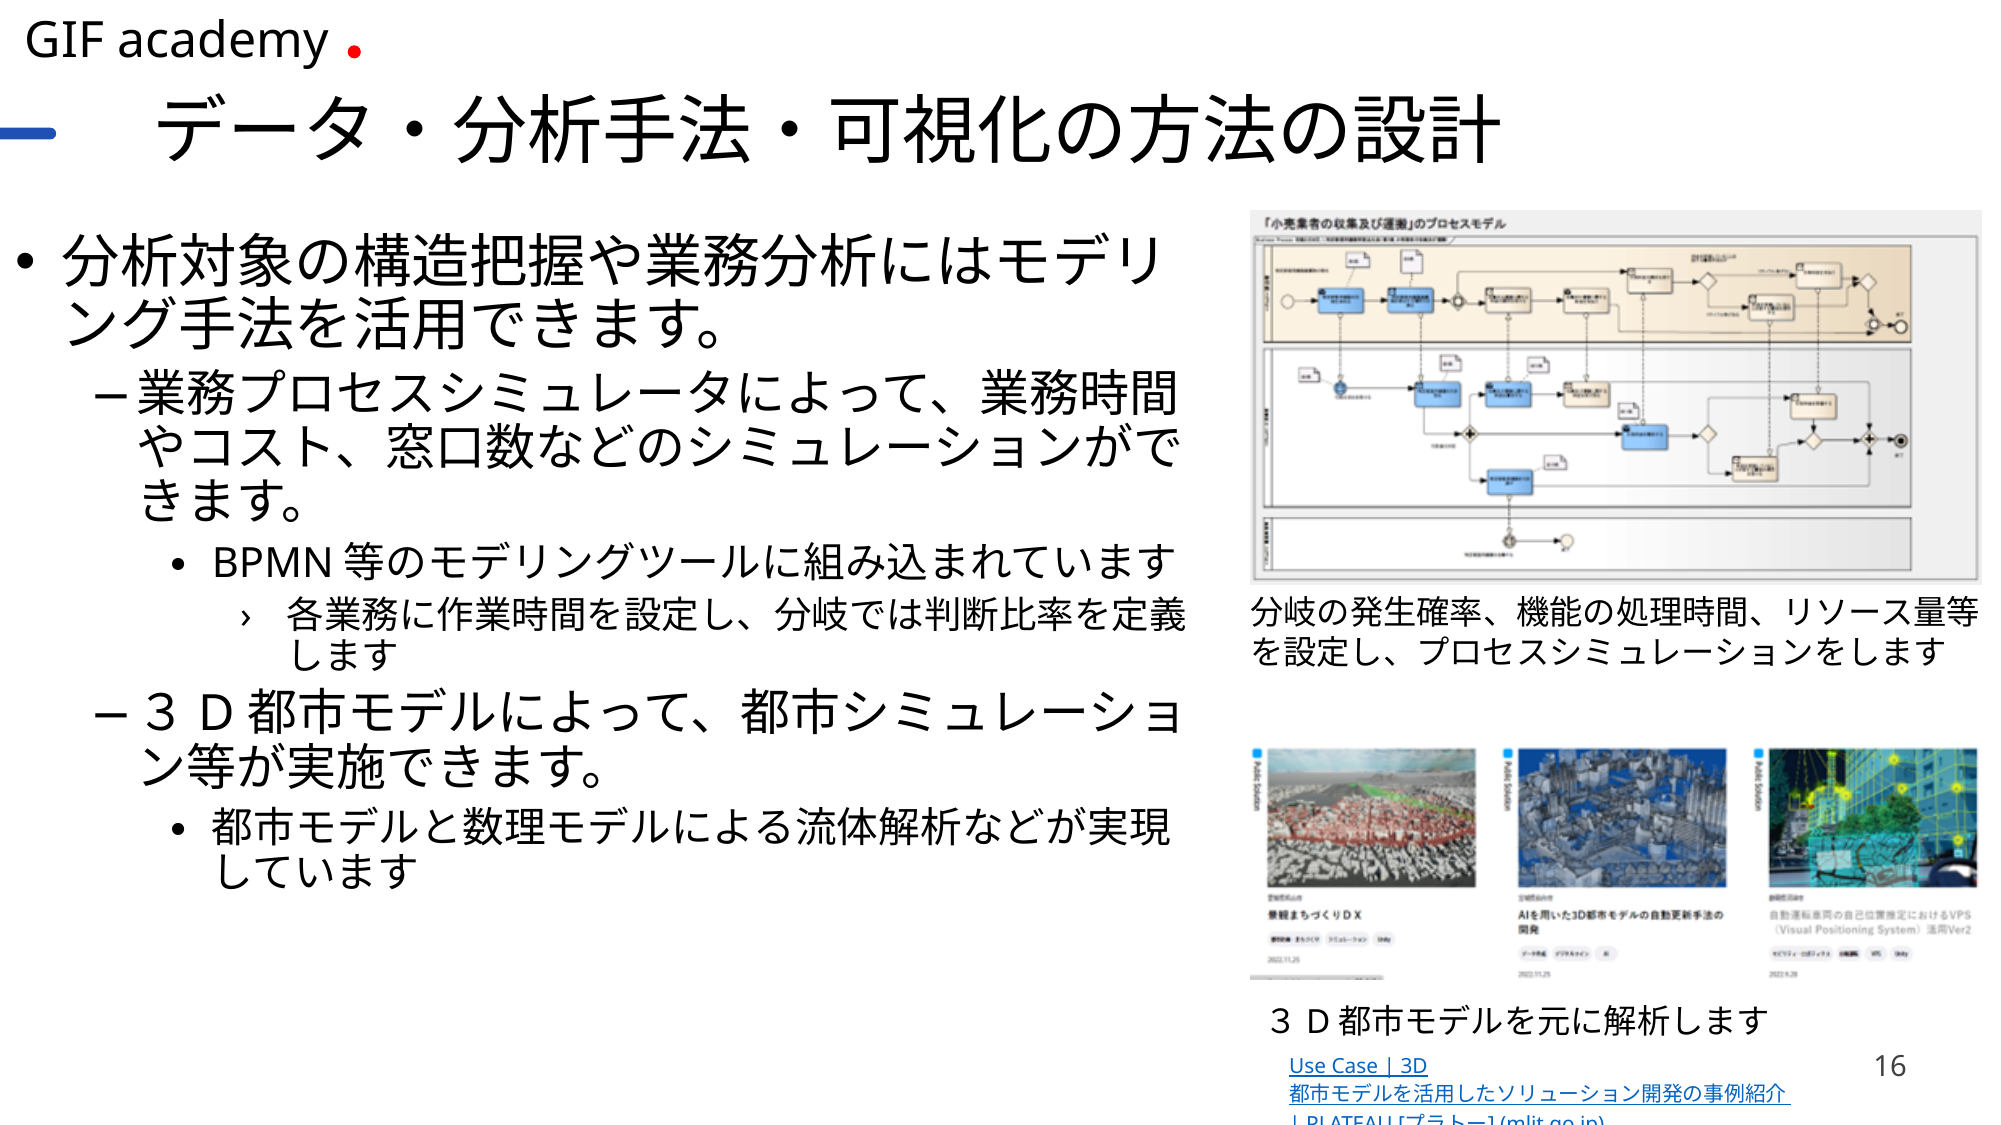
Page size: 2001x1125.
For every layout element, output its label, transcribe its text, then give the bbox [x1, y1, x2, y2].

picture [1249, 210, 1982, 585]
text_box ３D都市モデルを元に解析します [1249, 993, 1982, 1048]
title データ・分析手法・可視化の方法の設計 [137, 85, 1863, 183]
picture [1249, 745, 1982, 980]
text_box Use Case | 3D都市モデルを活用したソリューション開発の事例紹介 | PLATEAU [プラトー] (mlit.go.jp) [1274, 1045, 1815, 1125]
slide_number 16 [1815, 1048, 1922, 1097]
text_box 分岐の発生確率、機能の処理時間、リソース量等を設定し、プロセスシミュレーションをします [1235, 584, 2000, 679]
list 分析対象の構造把握や業務分析にはモデリング手法を活用できます。 業務プロセスシミュレータによって、業務時間やコスト、窓口数などのシミュレーションができます。 BPMN等のモデリングツールに組み込まれています 各業務に作業時間を設定し、分岐では判断比率を定義します ３D都市モデルによって、都市シミュレーション等が実施できます。 都市モデルと数理モデルによる流体解析などが実現しています [0, 224, 1220, 1015]
